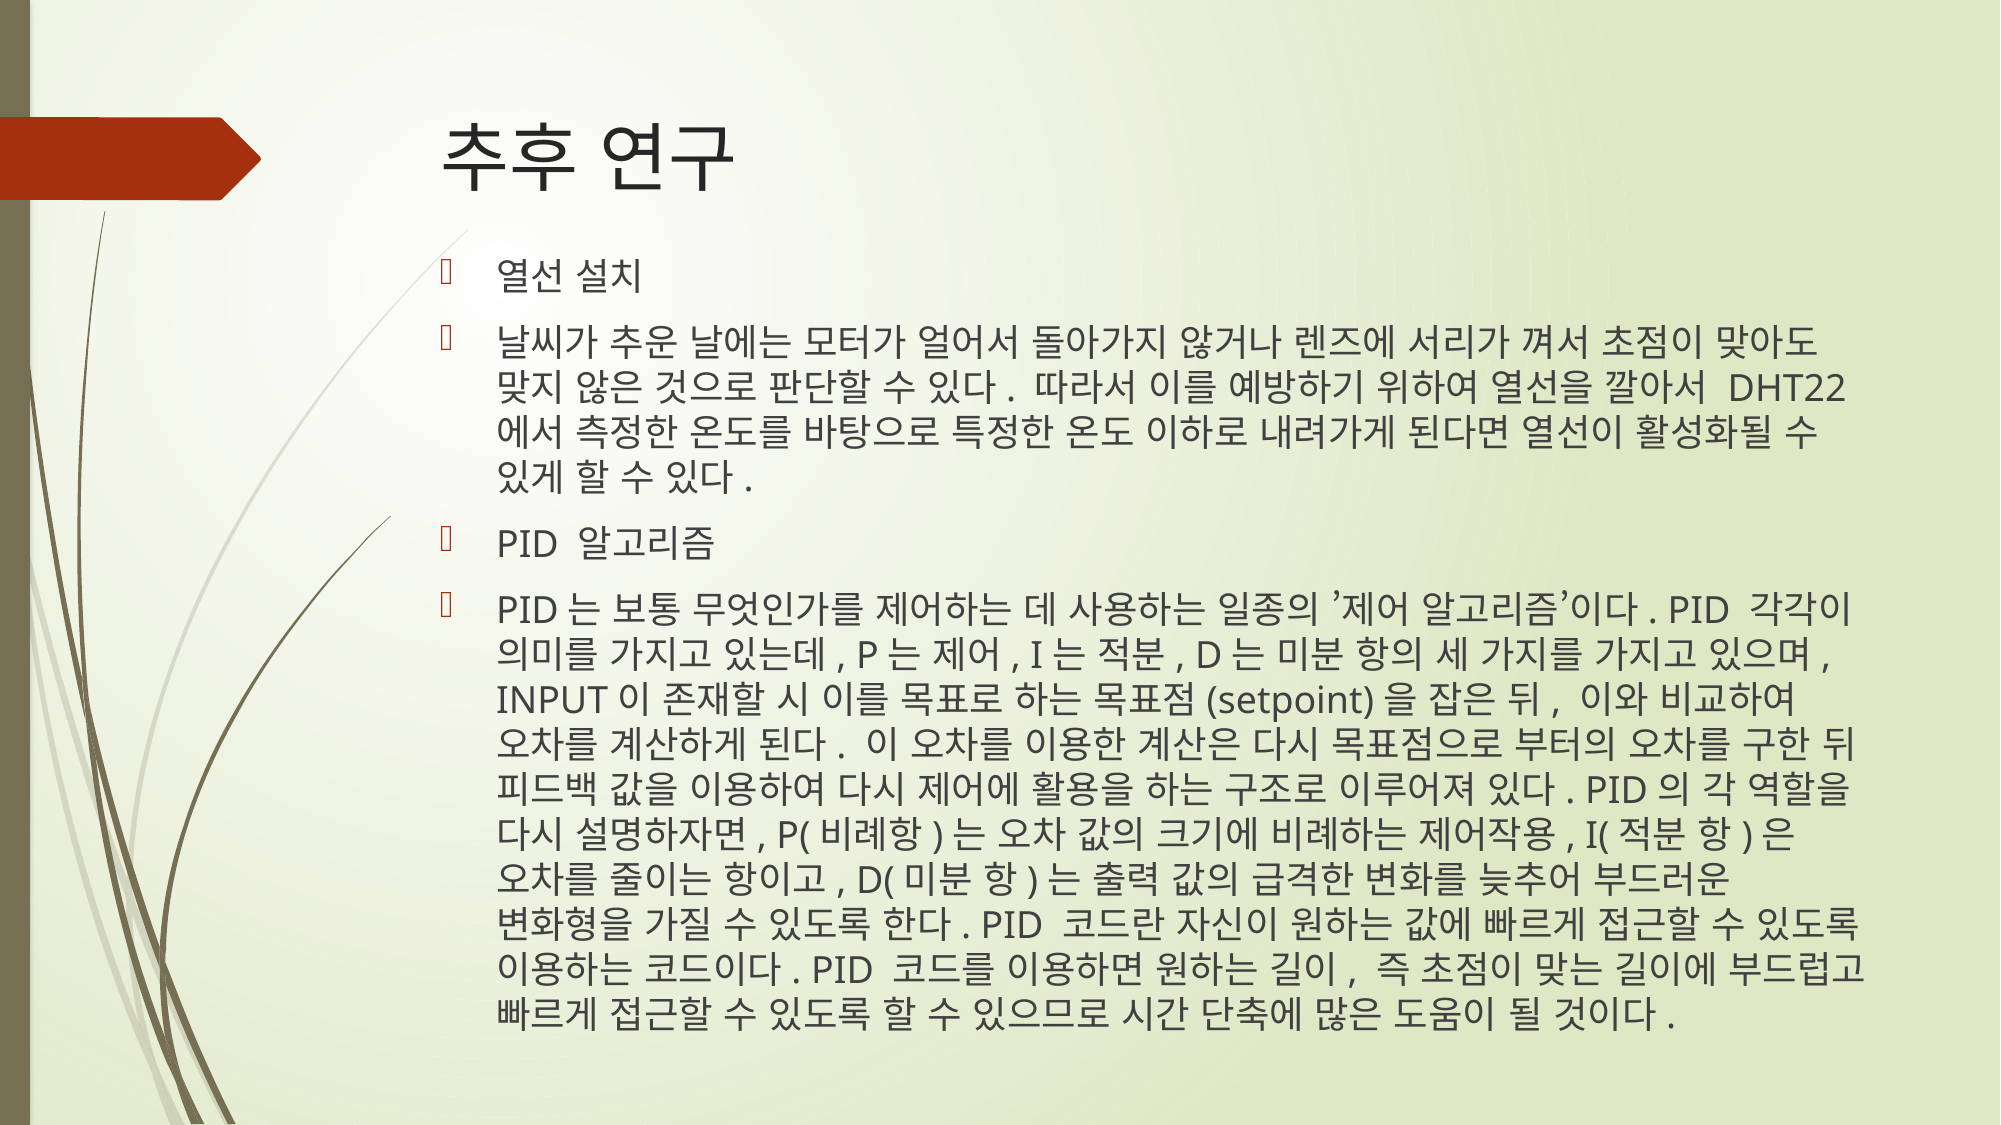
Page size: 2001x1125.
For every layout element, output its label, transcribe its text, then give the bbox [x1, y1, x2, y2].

title 추후 연구 [425, 102, 1888, 245]
list 열선 설치 날씨가 추운 날에는 모터가 얼어서 돌아가지 않거나 렌즈에 서리가 껴서 초점이 맞아도 맞지 않은 것으로 판단할 수 있다. 따라서 이를 예방하기 위하여 열선을 깔아서 DHT22에서 측정한 온도를 바탕으로 특정한 온도 이하로 내려가게 된다면 열선이 활성화될 수 있게 할 수 있다. PID 알고리즘 PID는 보통 무엇인가를 제어하는 데 사용하는 일종의 ’제어 알고리즘’이다. PID 각각이 의미를 가지고 있는데, P는 제어, I는 적분, D는 미분 항의 세 가지를 가지고 있으며, INPUT이 존재할 시 이를 목표로 하는 목표점(setpoint)을 잡은 뒤, 이와 비교하여 오차를 계산하게 된다. 이 오차를 이용한 계산은 다시 목표점으로 부터의 오차를 구한 뒤 피드백 값을 이용하여 다시 제어에 활용을 하는 구조로 이루어져 있다. PID의 각 역할을 다시 설명하자면, P(비례항)는 오차 값의 크기에 비례하는 제어작용, I(적분 항)은 오차를 줄이는 항이고, D(미분 항)는 출력 값의 급격한 변화를 늦추어 부드러운 변화형을 가질 수 있도록 한다. PID 코드란 자신이 원하는 값에 빠르게 접근할 수 있도록 이용하는 코드이다. PID 코드를 이용하면 원하는 길이, 즉 초점이 맞는 길이에 부드럽고 빠르게 접근할 수 있도록 할 수 있으므로 시간 단축에 많은 도움이 될 것이다. [424, 245, 1888, 1125]
